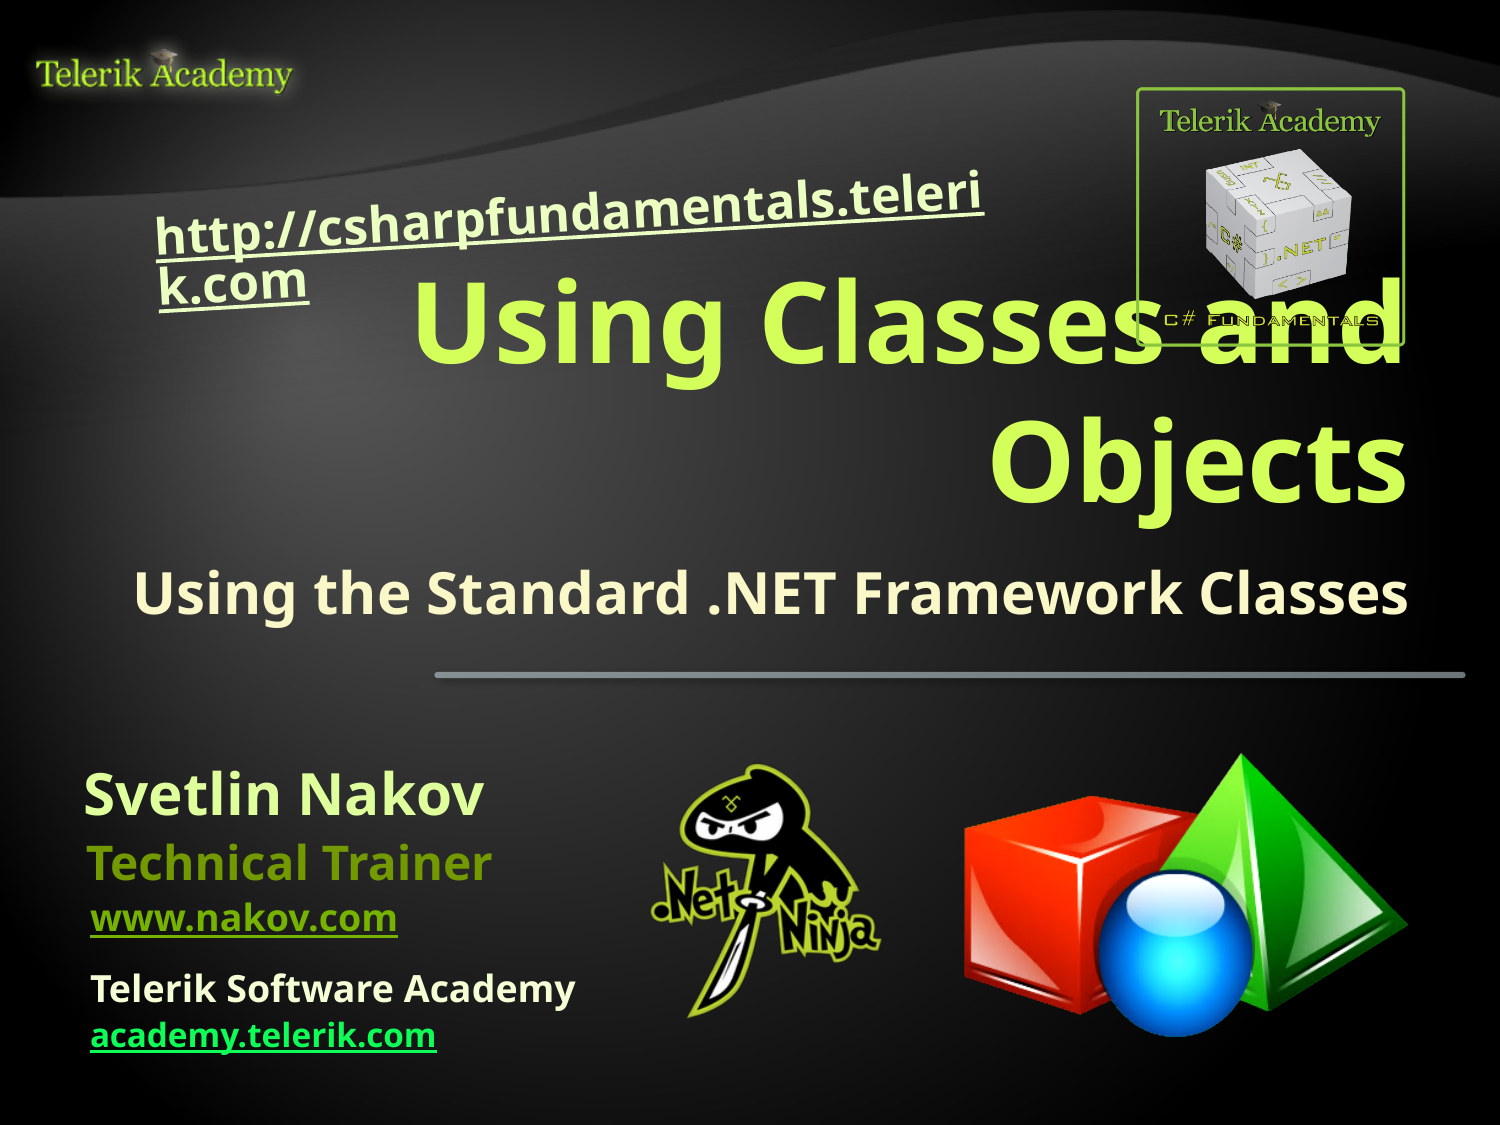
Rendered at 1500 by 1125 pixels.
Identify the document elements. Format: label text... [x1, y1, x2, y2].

picture [0, 0, 1500, 1125]
list Technical Trainer [70, 825, 639, 1125]
title Using Classes and Objects [75, 275, 1425, 525]
list www.nakov.com [75, 886, 700, 1125]
subtitle Using the Standard .NET Framework Classes [75, 544, 1425, 638]
list Svetlin Nakov [68, 750, 701, 1125]
text_box http://csharpfundamentals.telerik.com [137, 148, 1029, 283]
